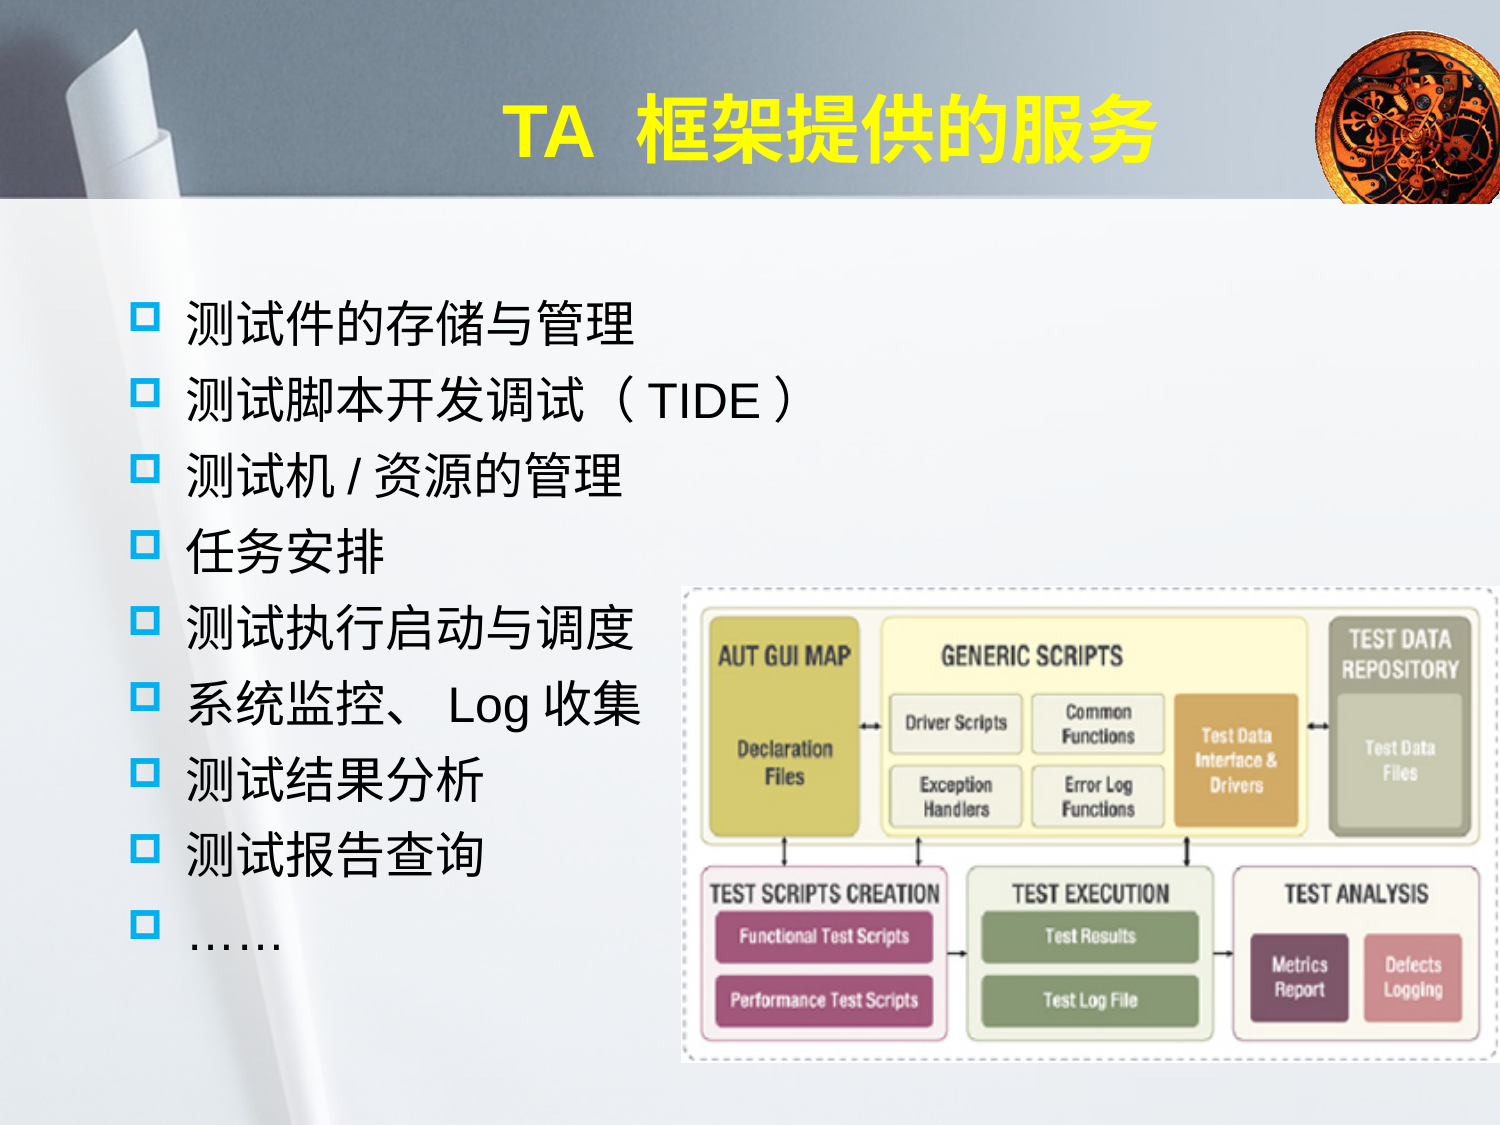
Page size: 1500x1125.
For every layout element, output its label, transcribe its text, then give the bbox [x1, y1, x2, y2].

list 测试件的存储与管理 测试脚本开发调试（TIDE） 测试机/资源的管理 任务安排 测试执行启动与调度 系统监控、Log收集 测试结果分析 测试报告查询 …… [111, 278, 975, 1002]
picture [0, 0, 1500, 204]
picture [680, 585, 1500, 1063]
title TA 框架提供的服务 [289, 30, 1176, 180]
